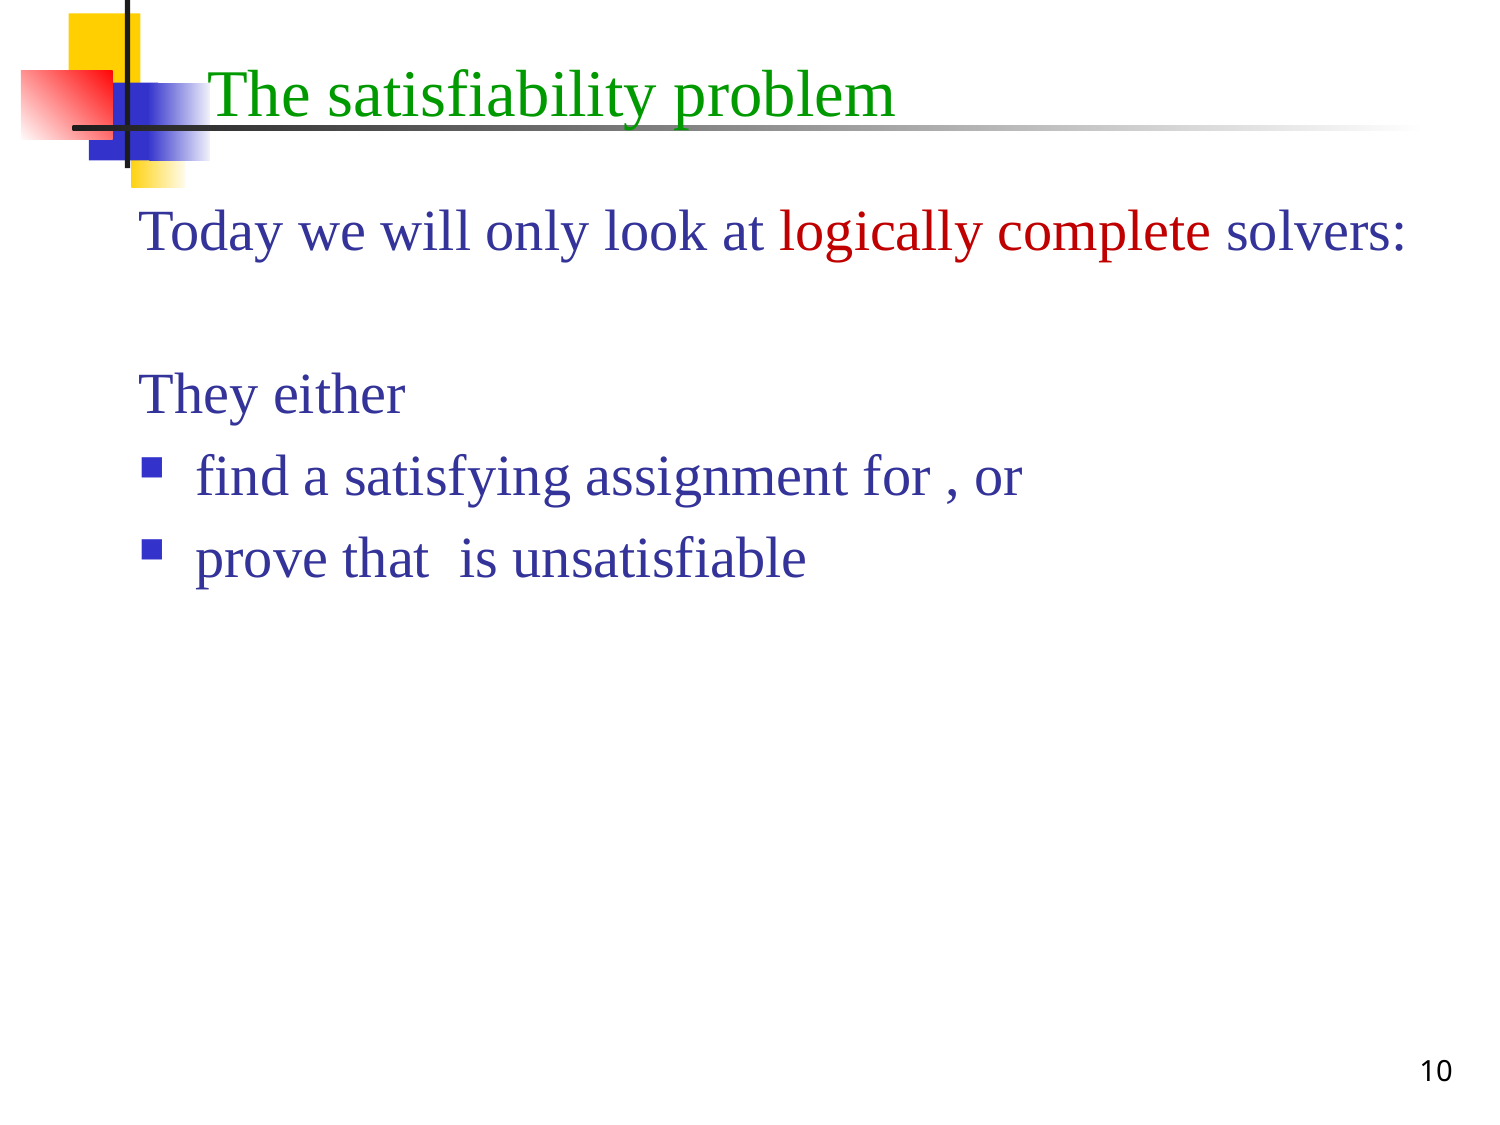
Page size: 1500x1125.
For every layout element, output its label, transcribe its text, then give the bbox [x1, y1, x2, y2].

title The satisfiability problem [192, 0, 1471, 138]
slide_number 10 [1155, 1024, 1468, 1100]
